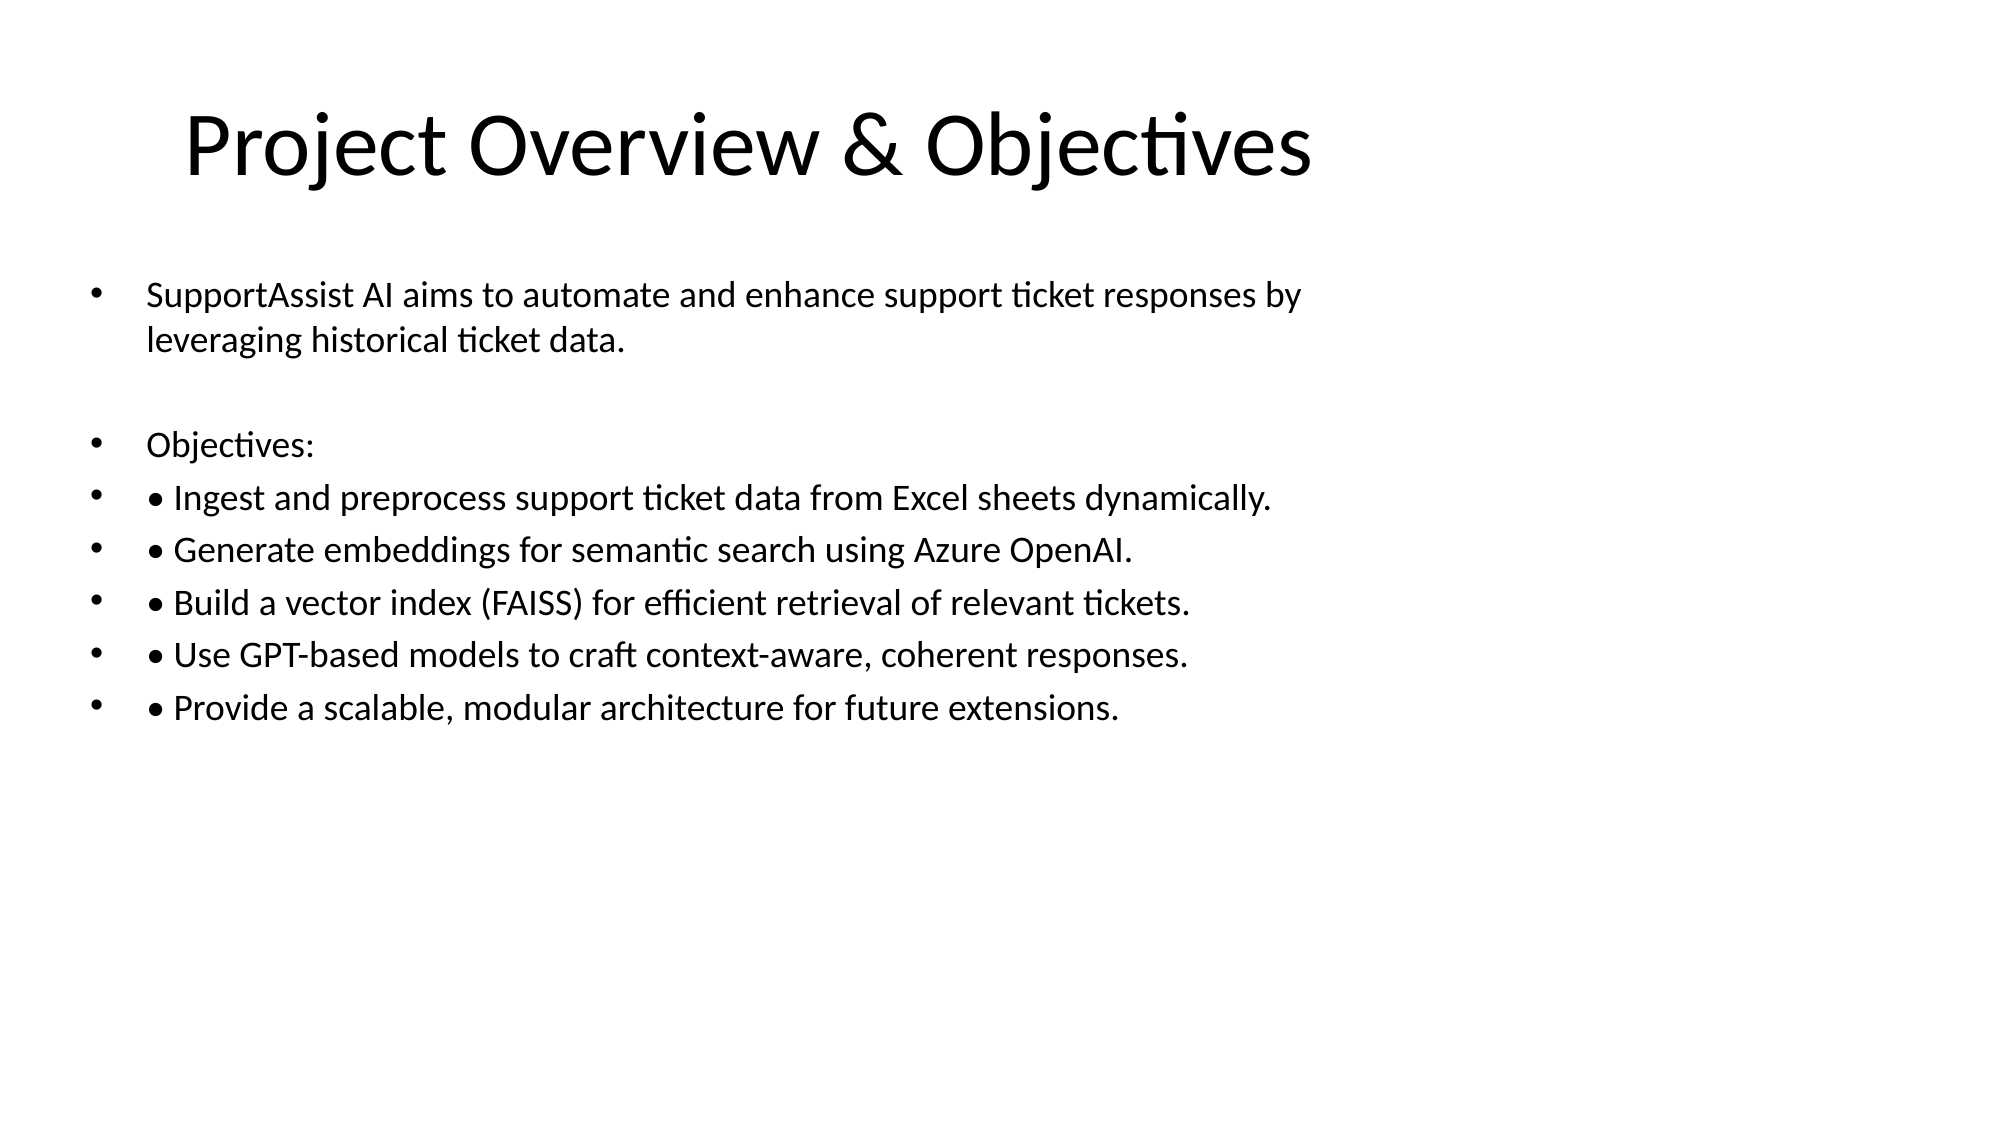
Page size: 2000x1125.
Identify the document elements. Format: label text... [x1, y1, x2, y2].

list SupportAssist AI aims to automate and enhance support ticket responses by leveraging historical ticket data. Objectives: • Ingest and preprocess support ticket data from Excel sheets dynamically. • Generate embeddings for semantic search using Azure OpenAI. • Build a vector index (FAISS) for efficient retrieval of relevant tickets. • Use GPT-based models to craft context-aware, coherent responses. • Provide a scalable, modular architecture for future extensions. [75, 262, 1425, 1005]
title Project Overview & Objectives [75, 45, 1425, 233]
